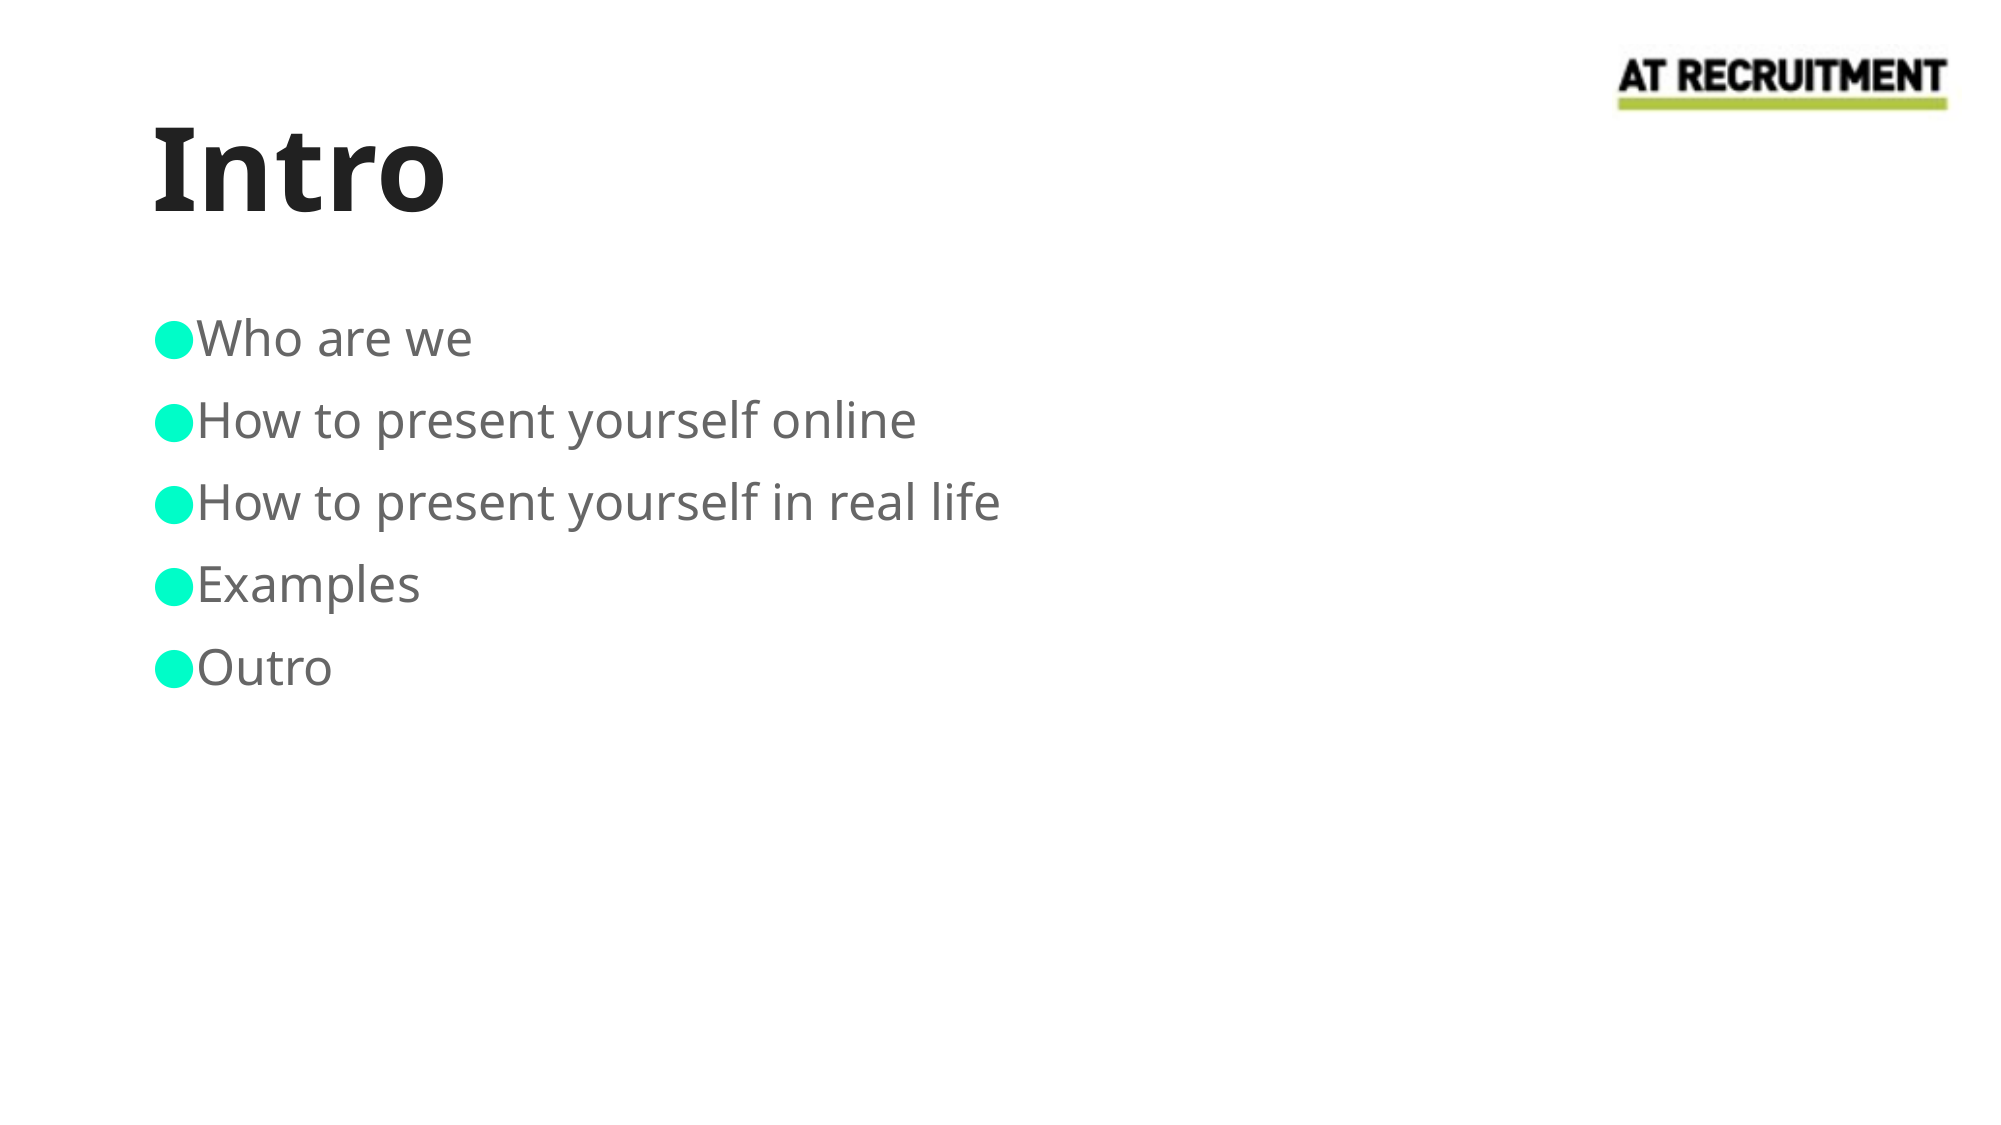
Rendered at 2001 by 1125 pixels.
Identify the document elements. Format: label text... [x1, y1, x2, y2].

list Who are we How to present yourself online How to present yourself in real life Examples Outro [137, 299, 1863, 1014]
picture [1612, 44, 1962, 126]
title Intro [137, 59, 1863, 278]
